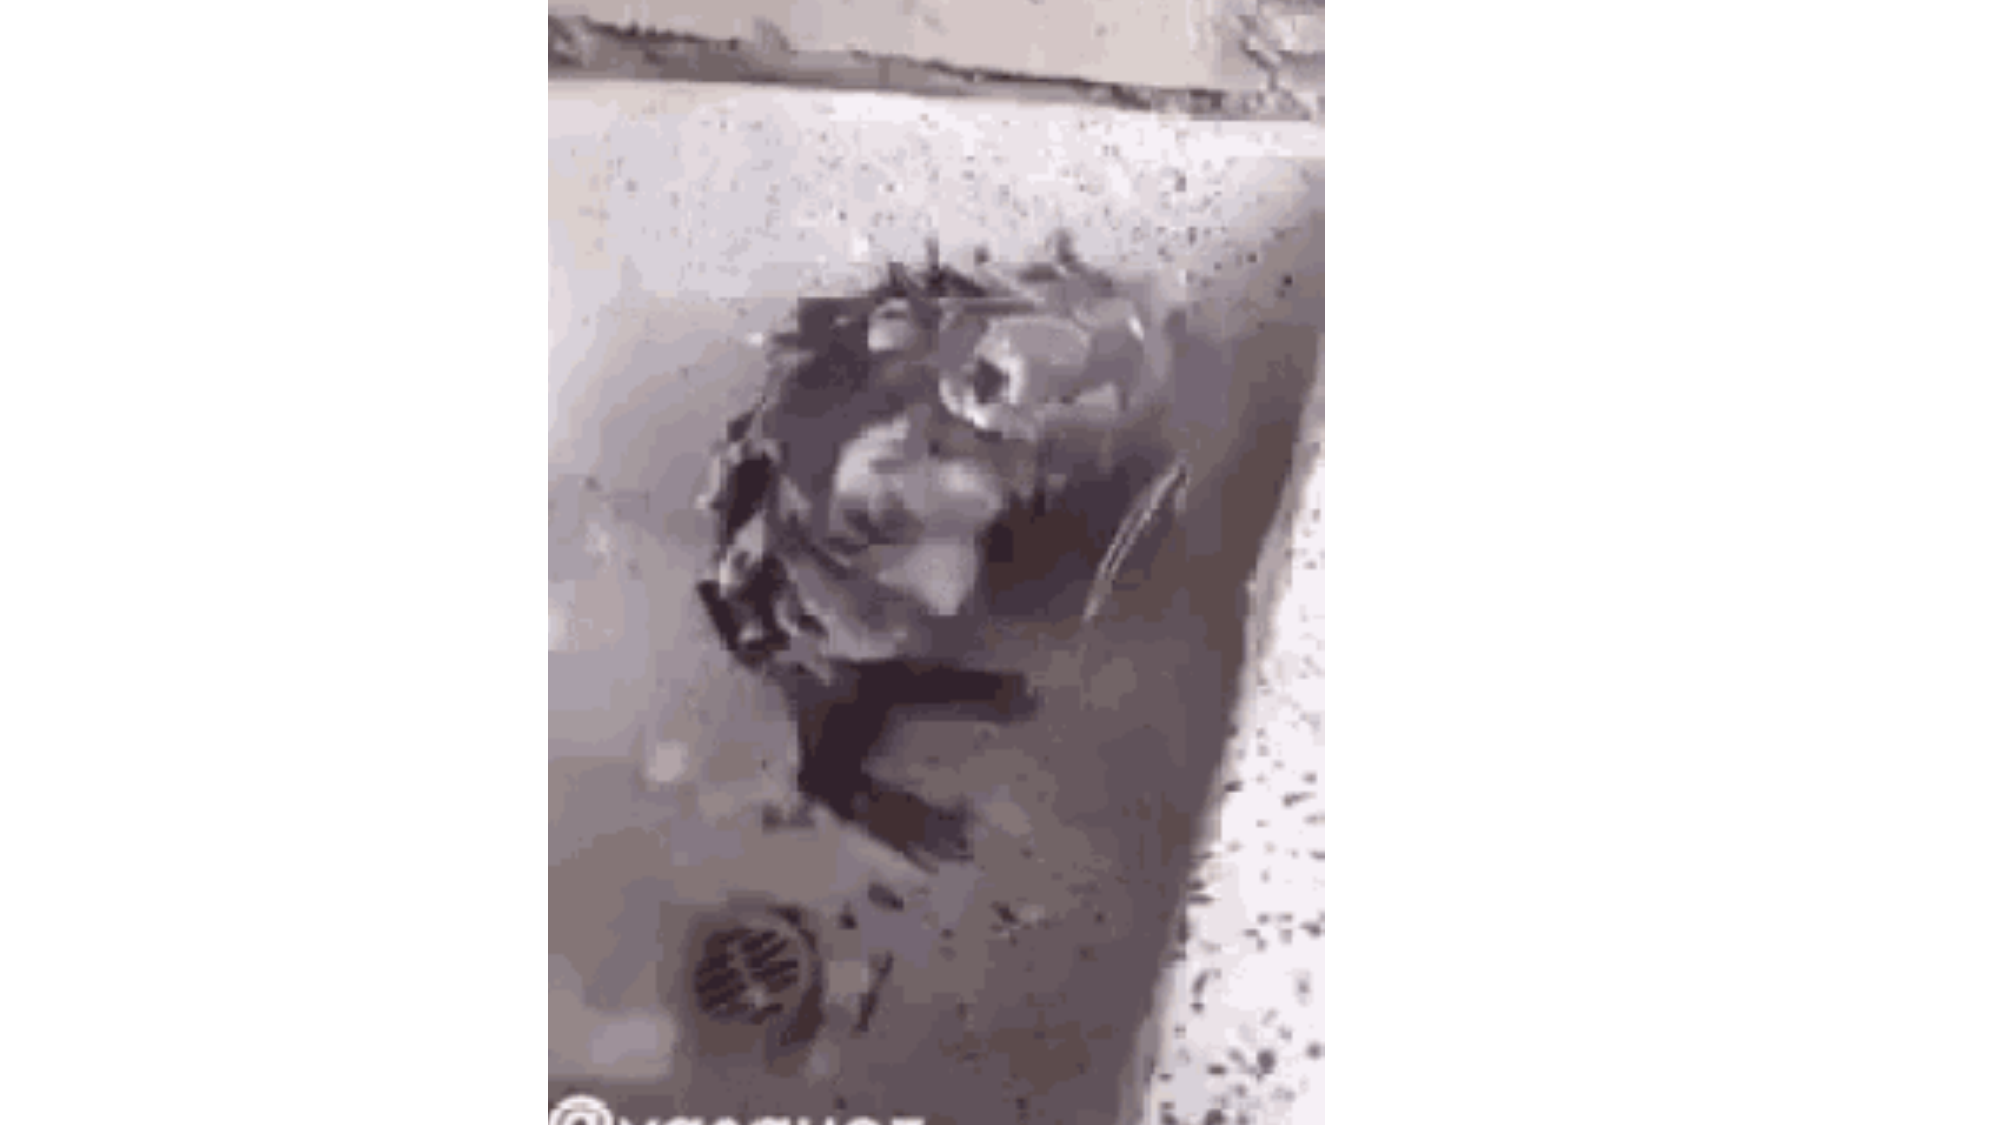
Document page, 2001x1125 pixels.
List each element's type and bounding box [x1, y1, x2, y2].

picture [548, 0, 1325, 1125]
